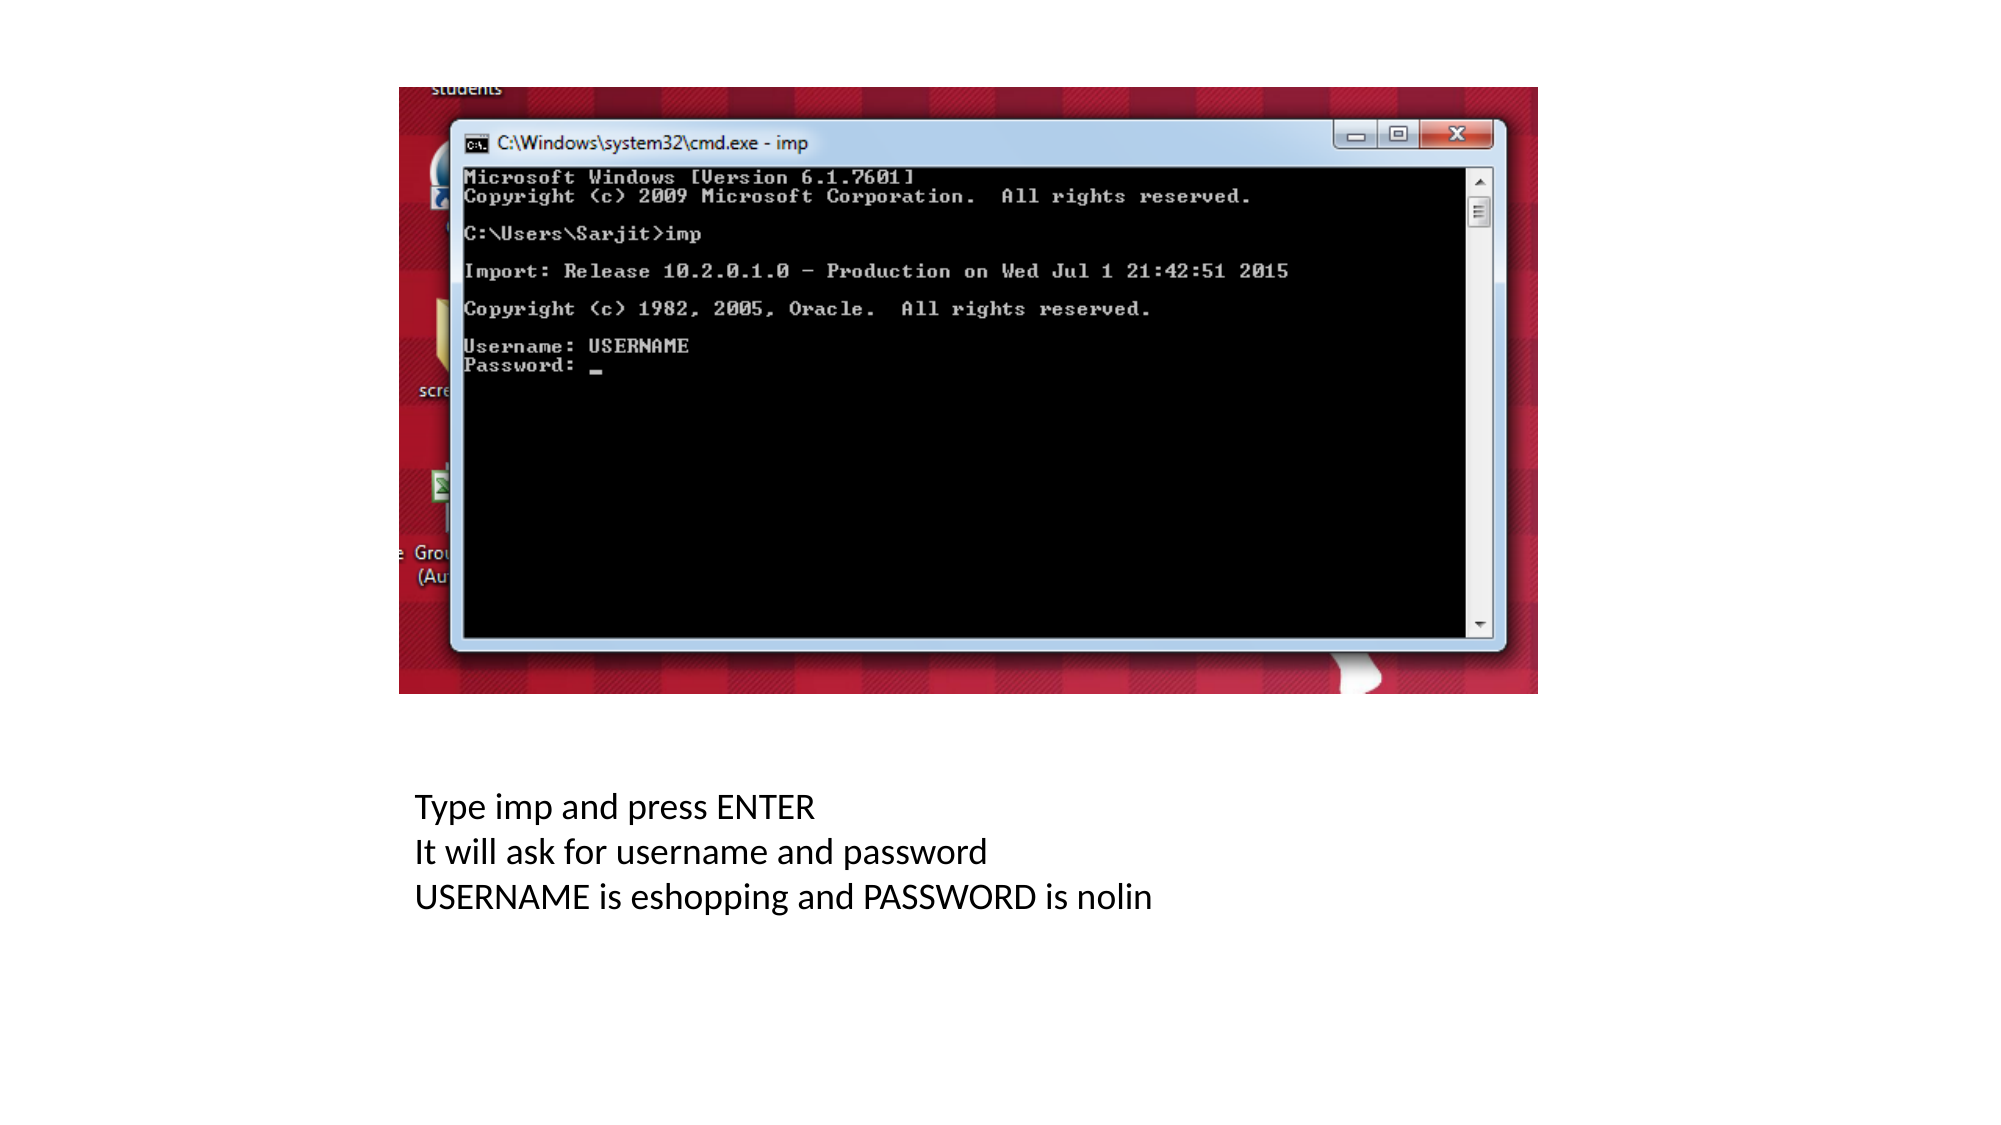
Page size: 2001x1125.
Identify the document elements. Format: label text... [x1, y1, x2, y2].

picture [399, 87, 1538, 694]
text_box Type imp and press ENTER It will ask for username and password USERNAME is eshopping and PASSWORD is nolin [399, 774, 1538, 970]
